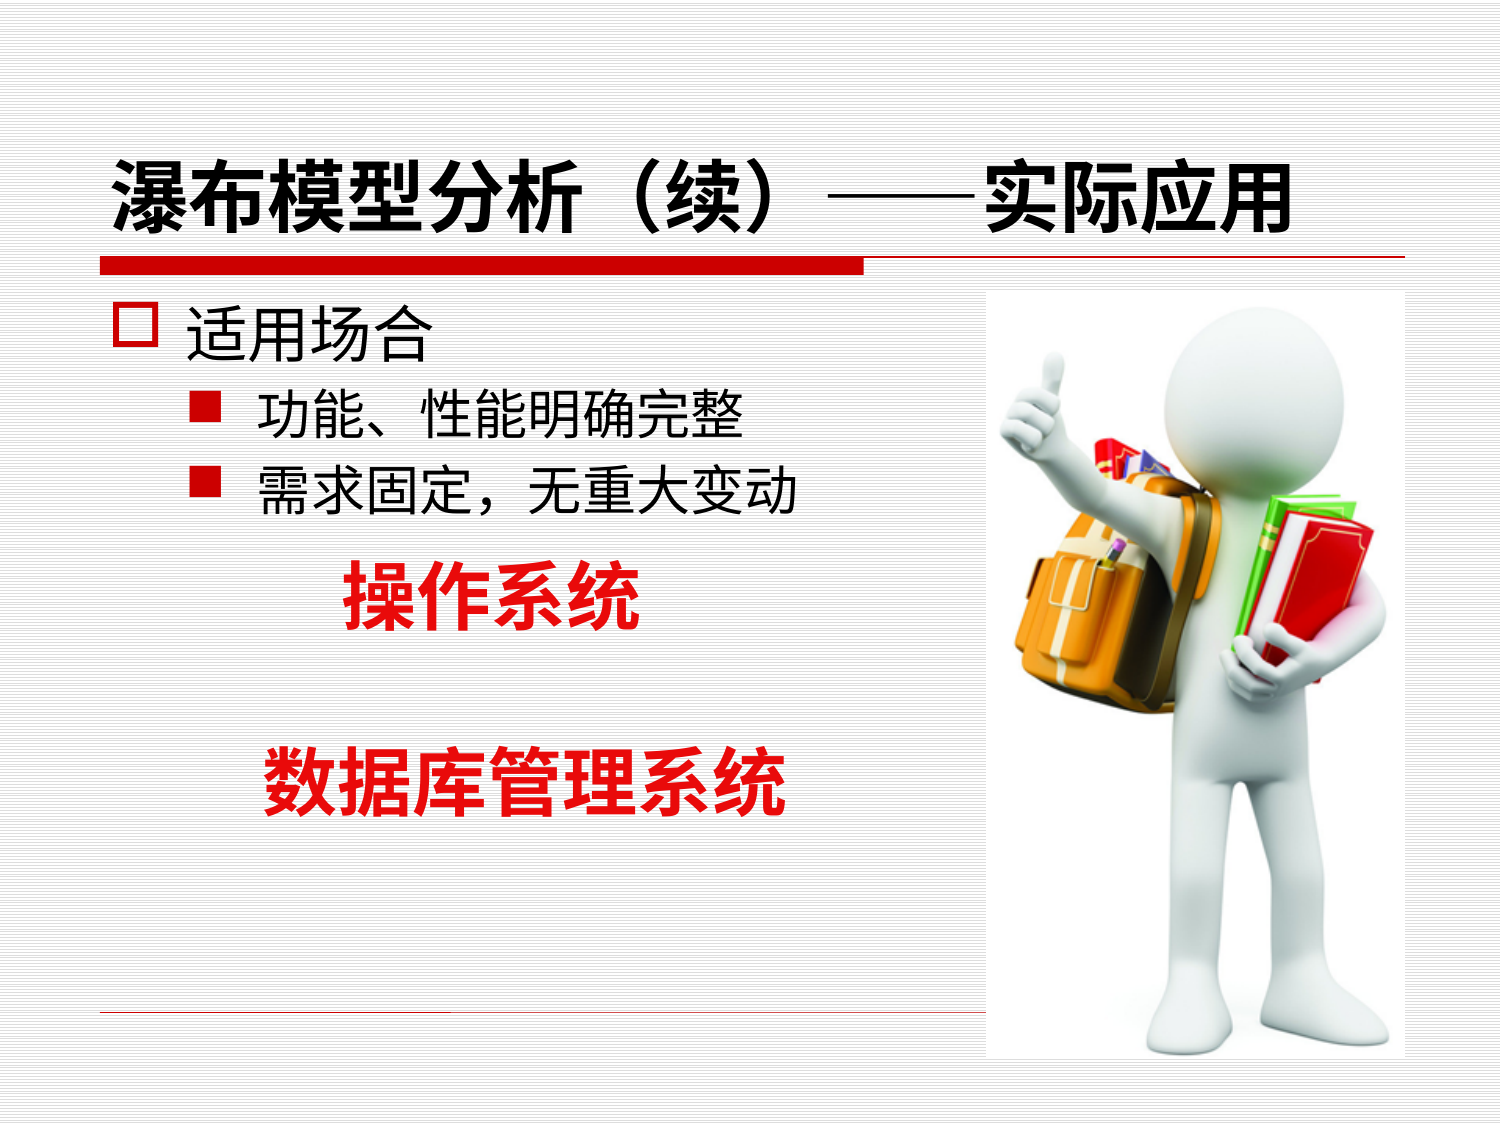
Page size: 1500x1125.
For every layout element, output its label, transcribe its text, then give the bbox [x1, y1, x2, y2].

text_box 操作系统 [326, 542, 657, 648]
title 瀑布模型分析（续）——实际应用 [94, 50, 1407, 250]
picture [985, 290, 1406, 1057]
text_box 数据库管理系统 [247, 727, 803, 833]
list 适用场合 功能、性能明确完整 需求固定，无重大变动 [92, 287, 1406, 988]
